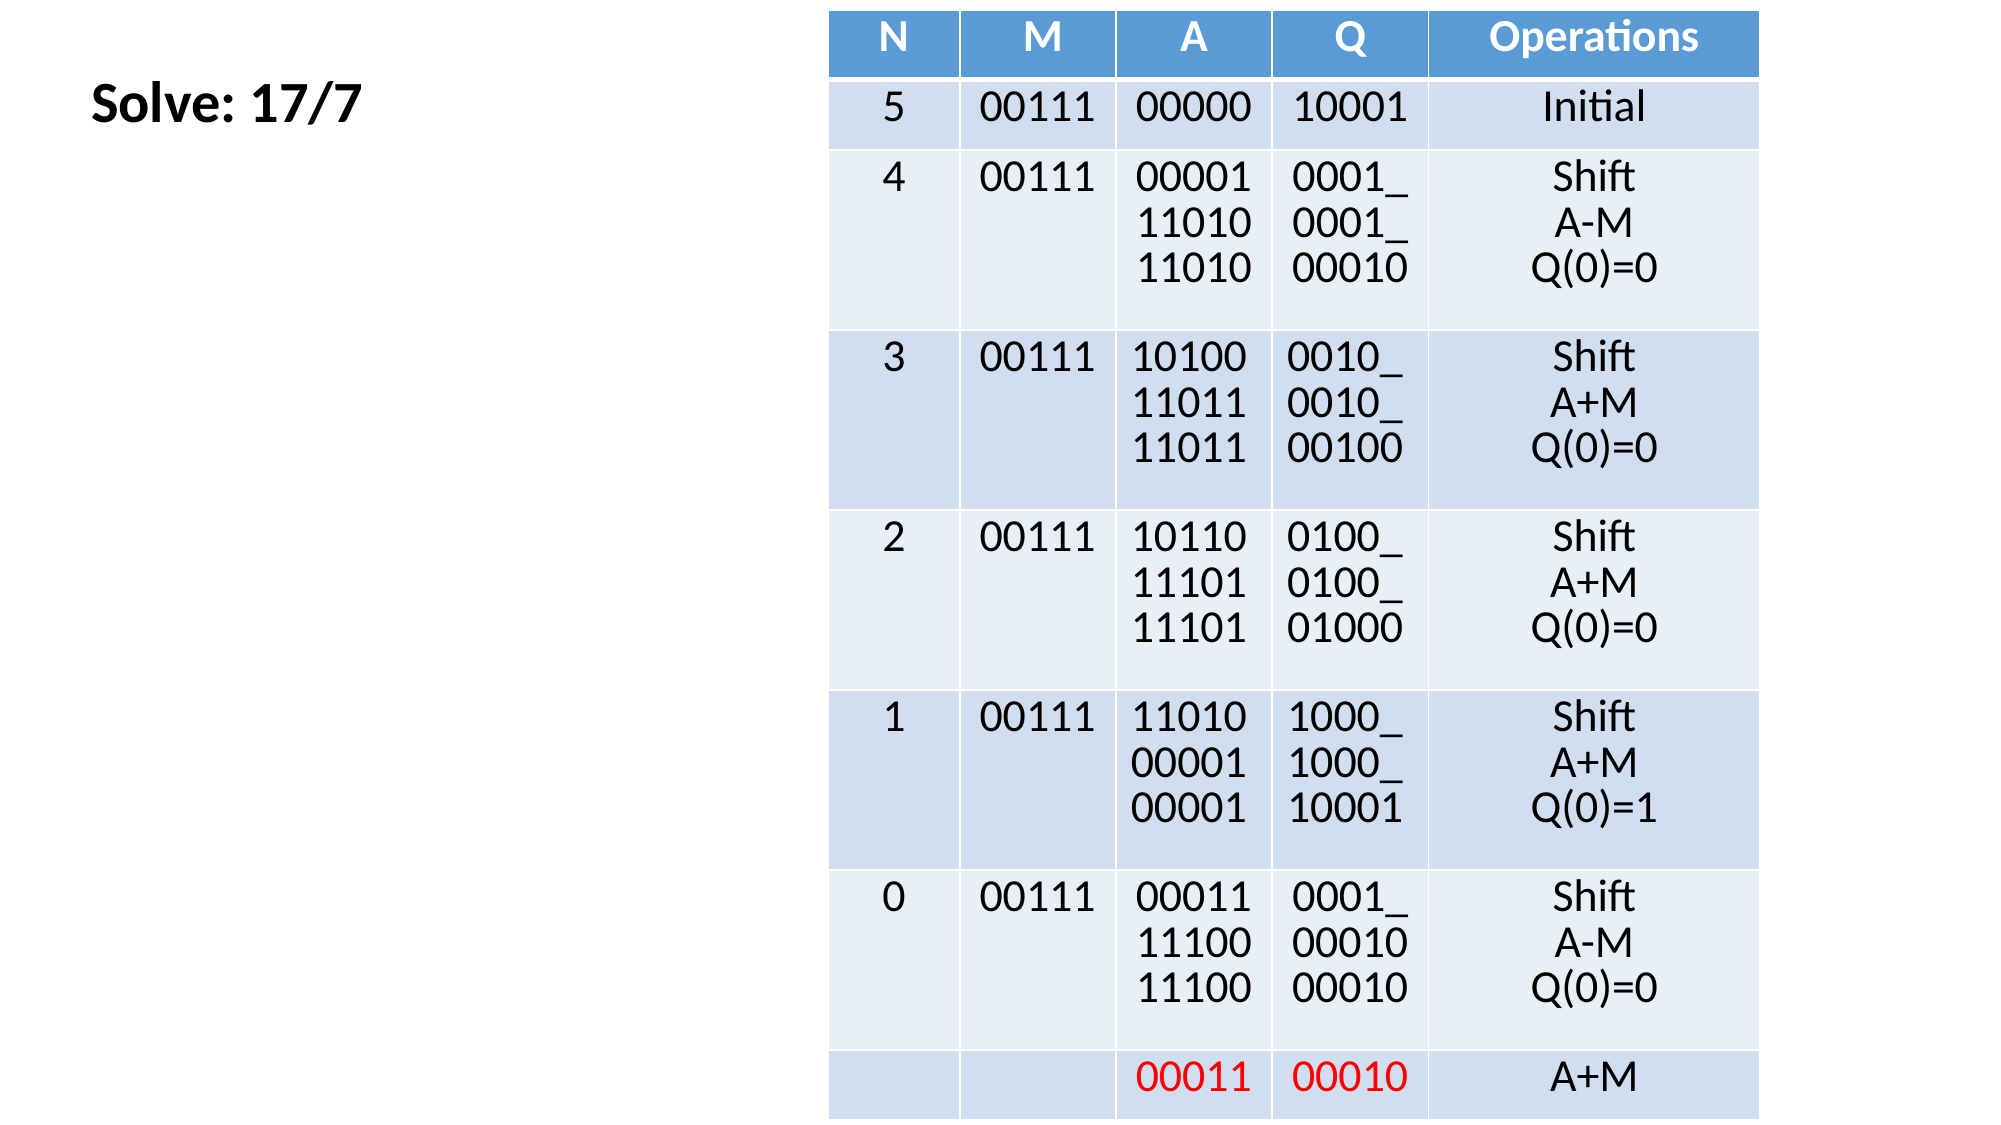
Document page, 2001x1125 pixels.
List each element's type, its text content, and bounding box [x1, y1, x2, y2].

table_cell 2 [829, 511, 959, 689]
table_cell Shift A+M Q(0)=1 [1429, 691, 1759, 869]
table_cell 00011 [1117, 1051, 1271, 1119]
table_cell [829, 1051, 959, 1119]
table_cell Shift A+M Q(0)=0 [1429, 511, 1759, 689]
table_cell 00111 [961, 82, 1115, 149]
table_header N [829, 11, 959, 77]
table_cell 00111 [961, 151, 1115, 329]
table_cell 00111 [961, 331, 1115, 509]
table_cell 0001_ 00010 00010 [1273, 871, 1428, 1049]
table_cell 3 [829, 331, 959, 509]
table_cell 1000_ 1000_ 10001 [1273, 691, 1428, 869]
table_cell 00001 11010 11010 [1117, 151, 1271, 329]
table_cell 1 [829, 691, 959, 869]
table_cell 0 [829, 871, 959, 1049]
table_header Q [1273, 11, 1428, 77]
table_cell 10001 [1273, 82, 1428, 149]
table_cell 10110 11101 11101 [1117, 511, 1271, 689]
table_cell Shift A-M Q(0)=0 [1429, 151, 1759, 329]
table_cell 5 [829, 82, 959, 149]
table_cell Initial [1429, 82, 1759, 149]
table_cell 0100_ 0100_ 01000 [1273, 511, 1428, 689]
table_cell Shift A-M Q(0)=0 [1429, 871, 1759, 1049]
table_cell 0010_ 0010_ 00100 [1273, 331, 1428, 509]
table_header M [961, 11, 1115, 77]
table_cell 4 [829, 151, 959, 329]
table_cell A+M [1429, 1051, 1759, 1119]
table_cell Shift A+M Q(0)=0 [1429, 331, 1759, 509]
table_cell [961, 1051, 1115, 1119]
table_cell 00011 11100 11100 [1117, 871, 1271, 1049]
text_box Solve: 17/7 [76, 56, 379, 142]
table_cell 00010 [1273, 1051, 1428, 1119]
table_cell 11010 00001 00001 [1117, 691, 1271, 869]
table_header Operations [1429, 11, 1759, 77]
table_cell 10100 11011 11011 [1117, 331, 1271, 509]
table_cell 00111 [961, 871, 1115, 1049]
table_cell 00000 [1117, 82, 1271, 149]
table_header A [1117, 11, 1271, 77]
table_cell 0001_ 0001_ 00010 [1273, 151, 1428, 329]
table_cell 00111 [961, 691, 1115, 869]
table_cell 00111 [961, 511, 1115, 689]
